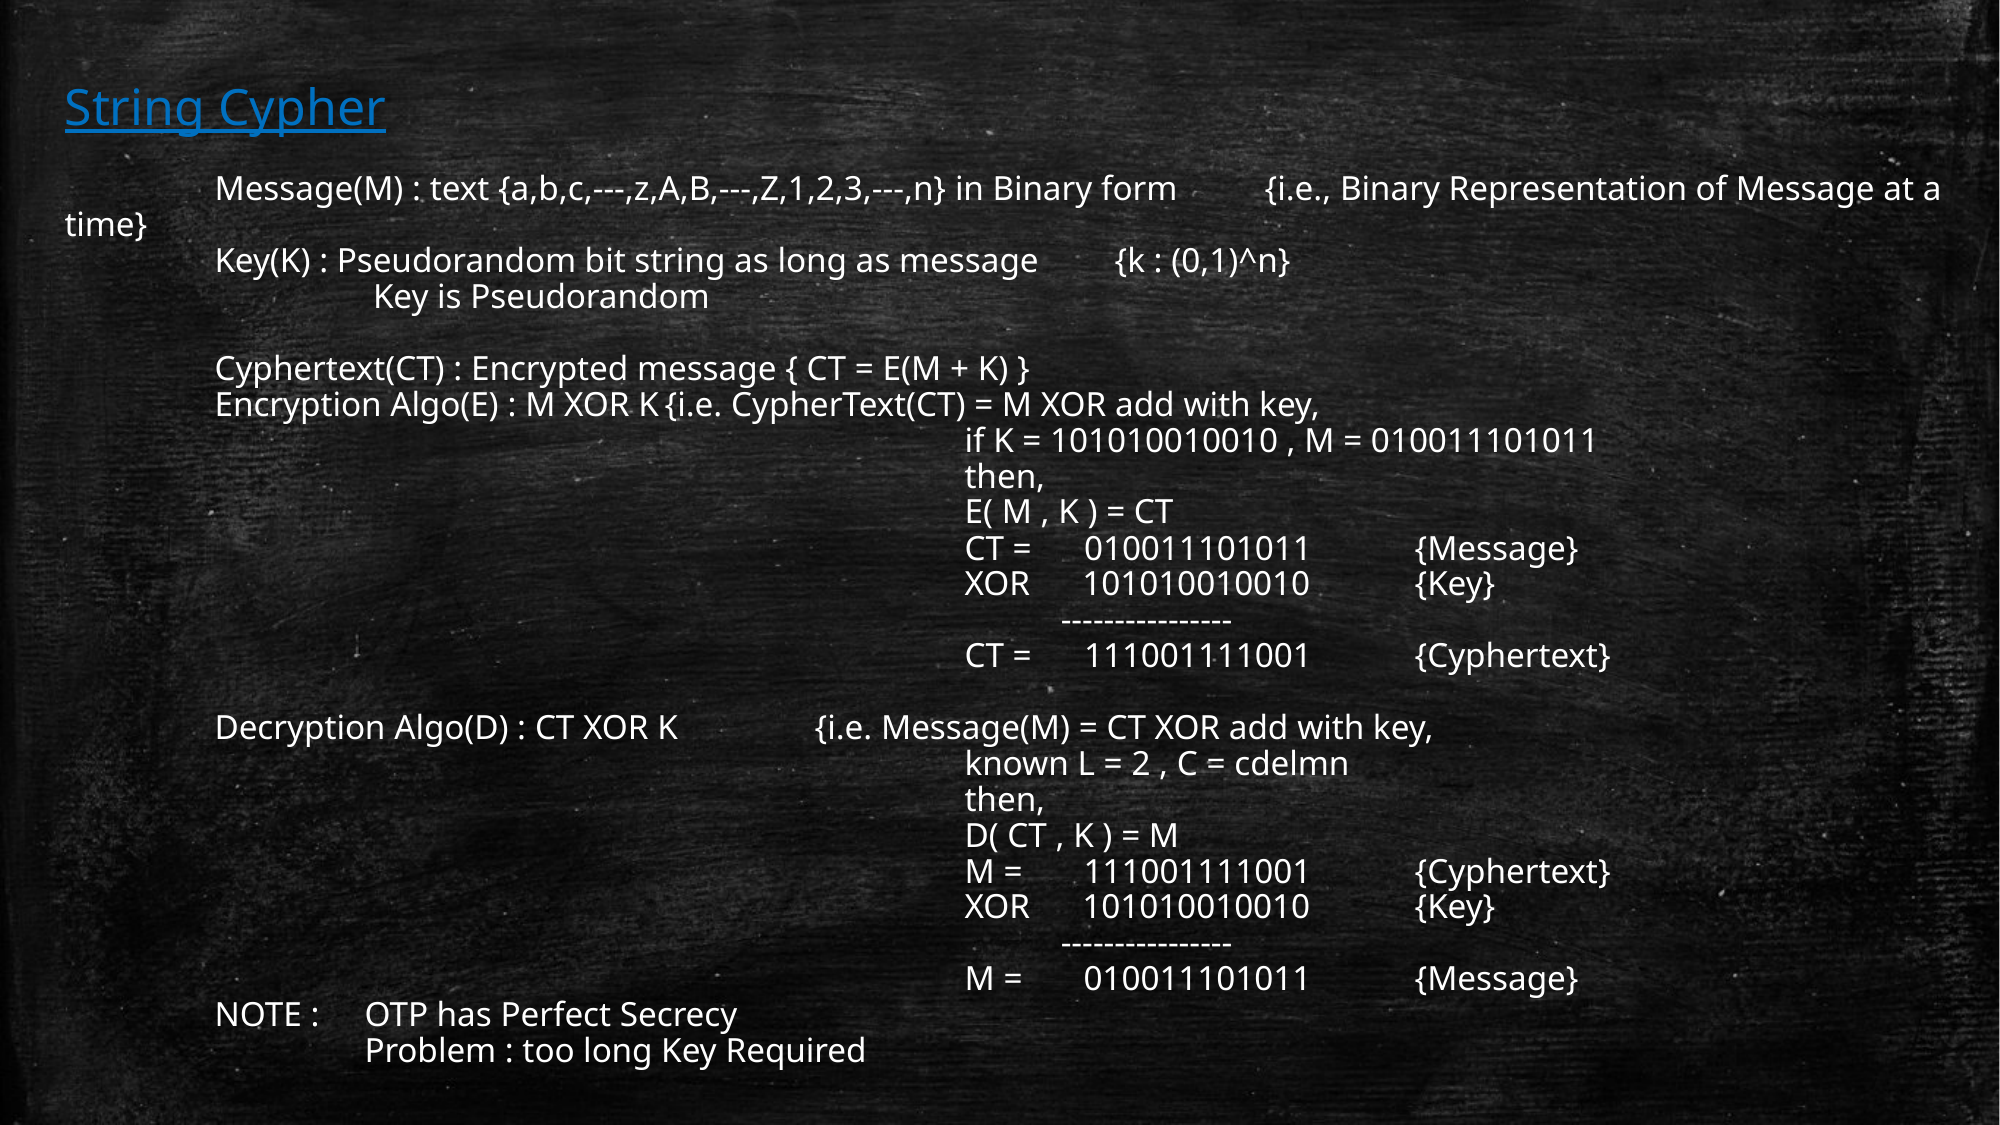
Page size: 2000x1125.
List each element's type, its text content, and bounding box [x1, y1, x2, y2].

text_box String Cypher Message(M) : text {a,b,c,---,z,A,B,---,Z,1,2,3,---,n} in Binary form {i.e., Binary Representation of Message at a time} Key(K) : Pseudorandom bit string as long as message {k : (0,1)^n} Key is Pseudorandom Cyphertext(CT) : Encrypted message { CT = E(M + K) } Encryption Algo(E) : M XOR K {i.e. CypherText(CT) = M XOR add with key, if K = 101010010010 , M = 010011101011 then, E( M , K ) = CT CT = 010011101011 {Message} XOR 101010010010 {Key} ---------------- CT = 111001111001 {Cyphertext} Decryption Algo(D) : CT XOR K {i.e. Message(M) = CT XOR add with key, known L = 2 , C = cdelmn then, D( CT , K ) = M M = 111001111001 {Cyphertext} XOR 101010010010 {Key} ---------------- M = 010011101011 {Message} NOTE : OTP has Perfect Secrecy Problem : too long Key Required [49, 74, 1963, 1078]
